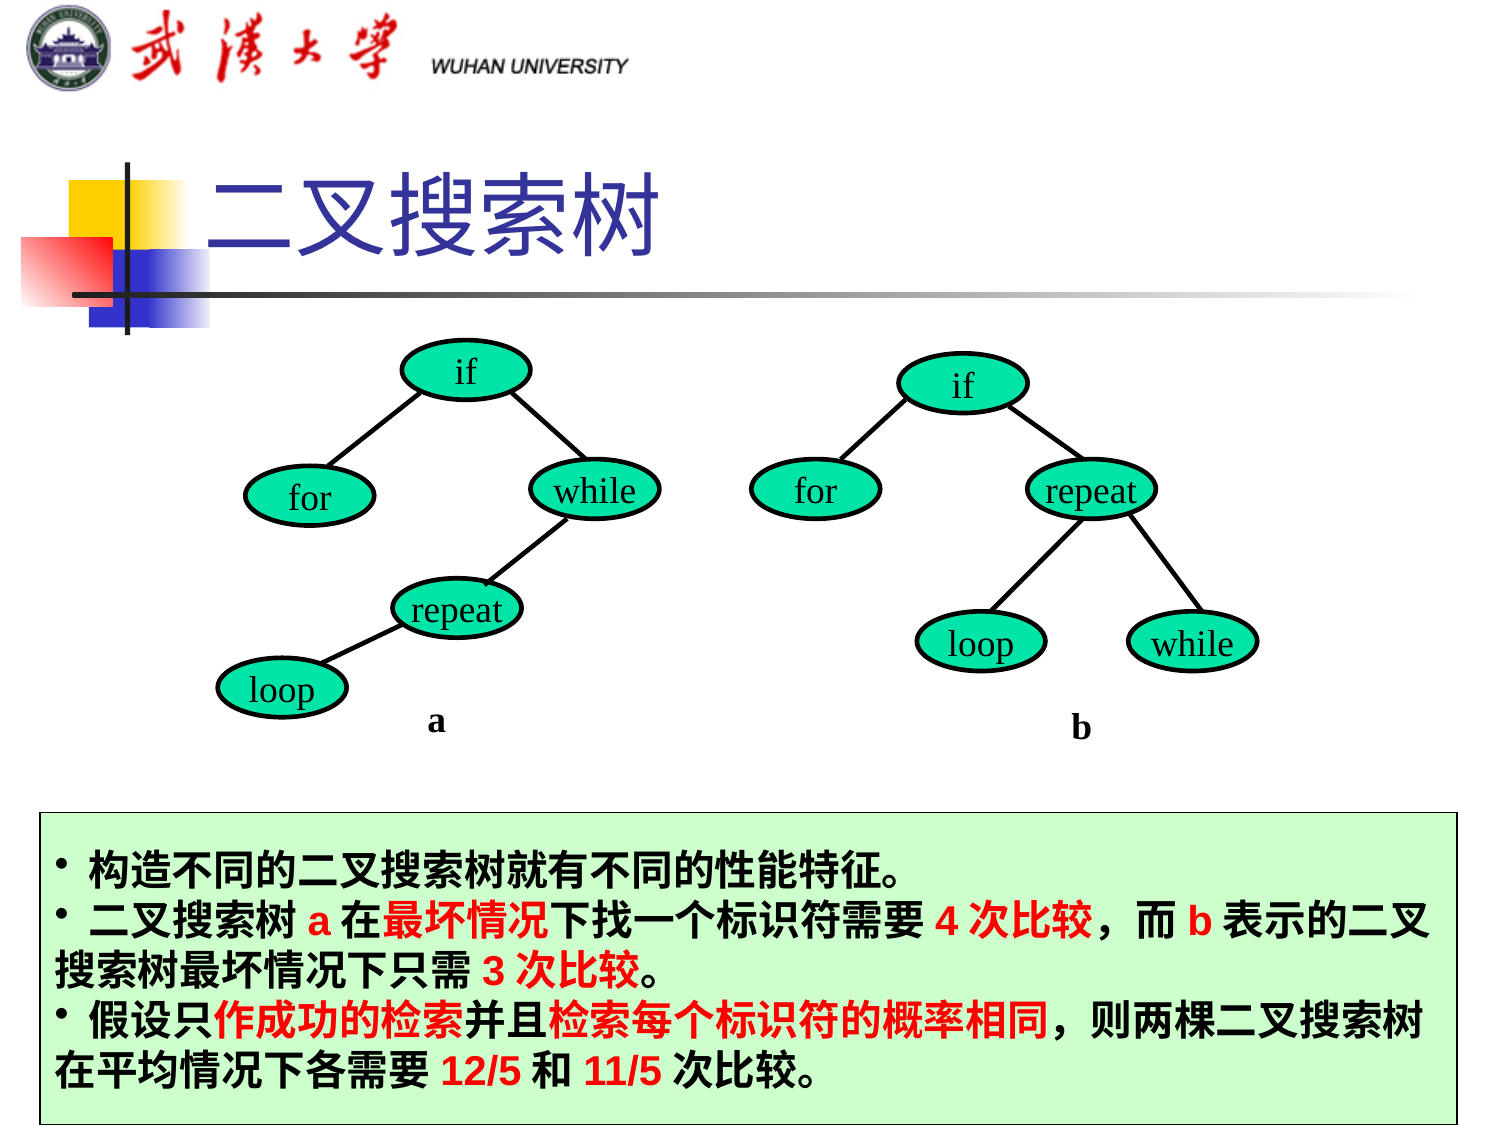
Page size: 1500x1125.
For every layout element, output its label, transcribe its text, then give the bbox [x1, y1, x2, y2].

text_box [217, 339, 1258, 770]
slide_number 51 [1458, 1024, 1468, 1100]
picture [0, 0, 643, 93]
text_box 构造不同的二叉搜索树就有不同的性能特征。 二叉搜索树a在最坏情况下找一个标识符需要4次比较，而b表示的二叉搜索树最坏情况下只需3次比较。 假设只作成功的检索并且检索每个标识符的概率相同，则两棵二叉搜索树在平均情况下各需要12/5和11/5次比较。 [39, 812, 1458, 1125]
title 二叉搜索树 [188, 35, 1468, 275]
